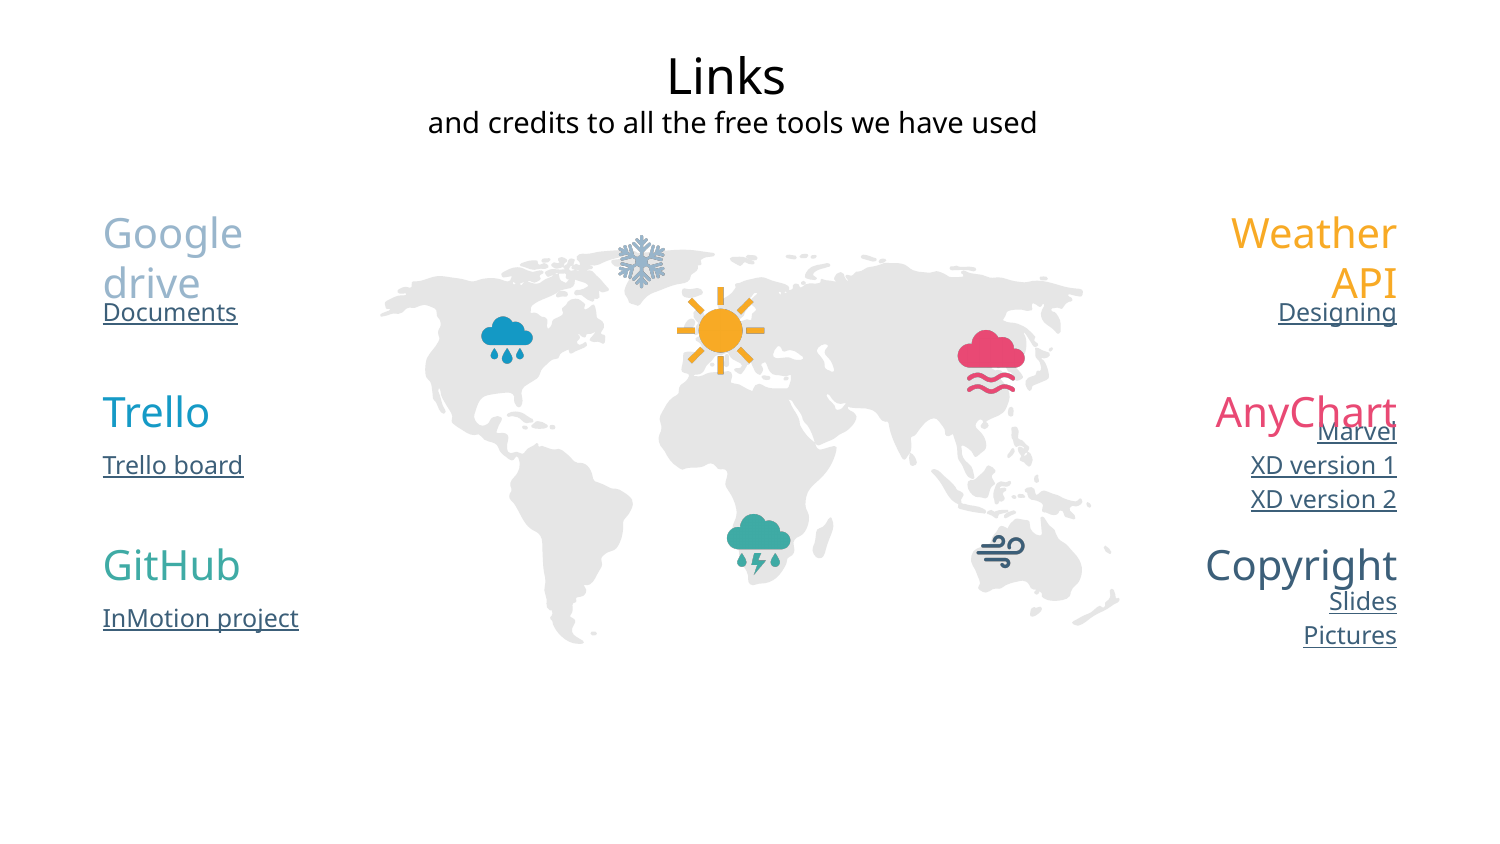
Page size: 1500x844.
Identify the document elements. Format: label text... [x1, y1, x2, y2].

picture [972, 523, 1028, 579]
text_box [1143, 537, 1413, 663]
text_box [1143, 384, 1413, 510]
picture [943, 315, 1039, 410]
picture [604, 223, 768, 378]
picture [471, 303, 544, 376]
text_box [87, 384, 357, 510]
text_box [87, 537, 357, 663]
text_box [87, 231, 357, 356]
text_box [379, 249, 1121, 645]
title Links and credits to all the free tools we have used [190, 89, 1276, 154]
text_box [1143, 231, 1413, 356]
picture [713, 500, 803, 590]
